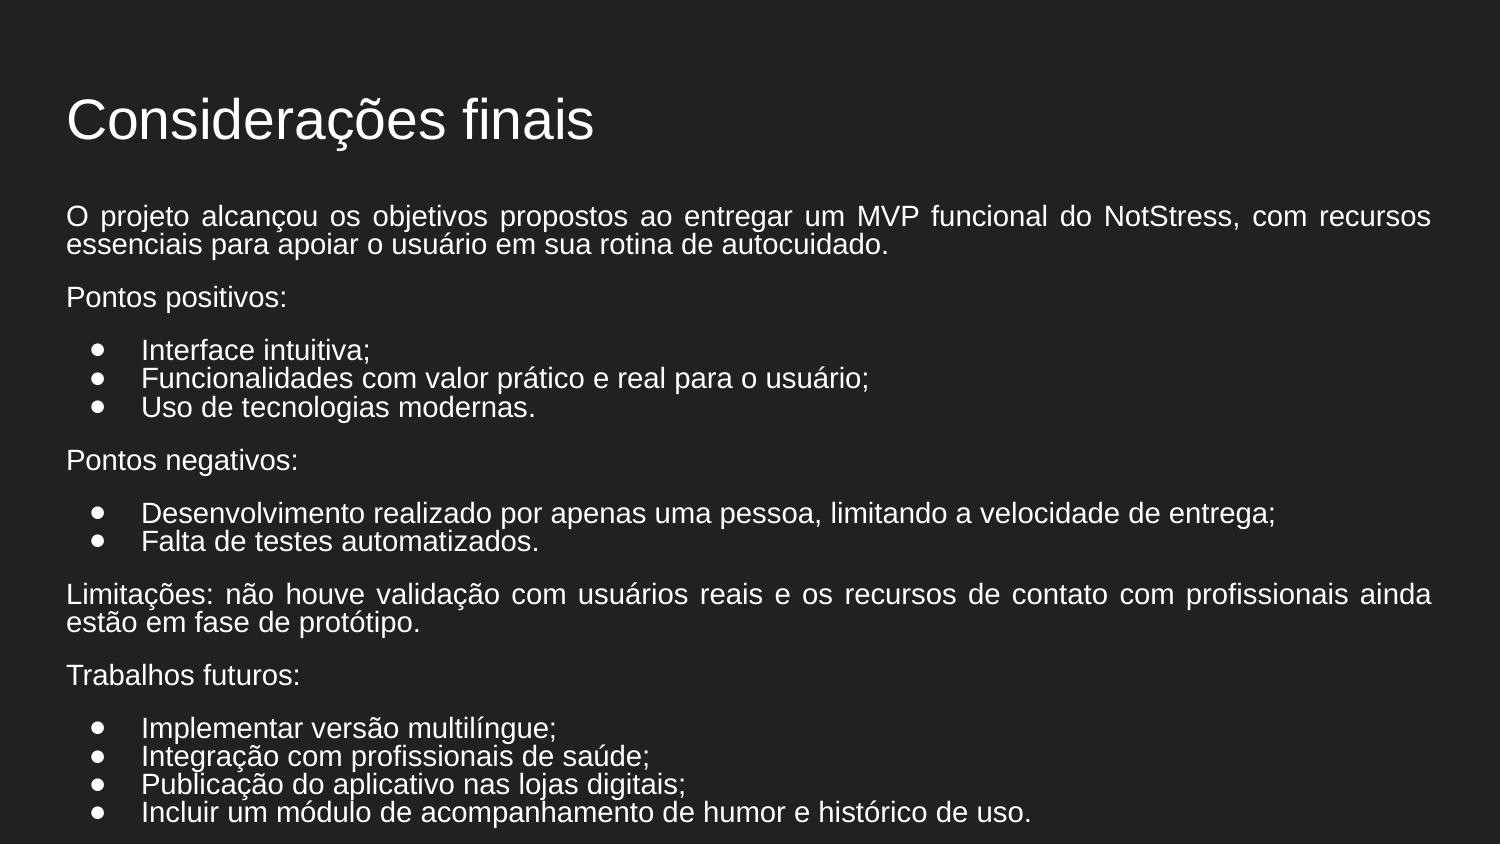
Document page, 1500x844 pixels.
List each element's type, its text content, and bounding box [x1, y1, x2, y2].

list O projeto alcançou os objetivos propostos ao entregar um MVP funcional do NotStress, com recursos essenciais para apoiar o usuário em sua rotina de autocuidado. Pontos positivos: Interface intuitiva; Funcionalidades com valor prático e real para o usuário; Uso de tecnologias modernas. Pontos negativos: Desenvolvimento realizado por apenas uma pessoa, limitando a velocidade de entrega; Falta de testes automatizados. Limitações: não houve validação com usuários reais e os recursos de contato com profissionais ainda estão em fase de protótipo. Trabalhos futuros: Implementar versão multilíngue; Integração com profissionais de saúde; Publicação do aplicativo nas lojas digitais; Incluir um módulo de acompanhamento de humor e histórico de uso. [51, 189, 1449, 750]
title Considerações finais [51, 72, 1449, 167]
